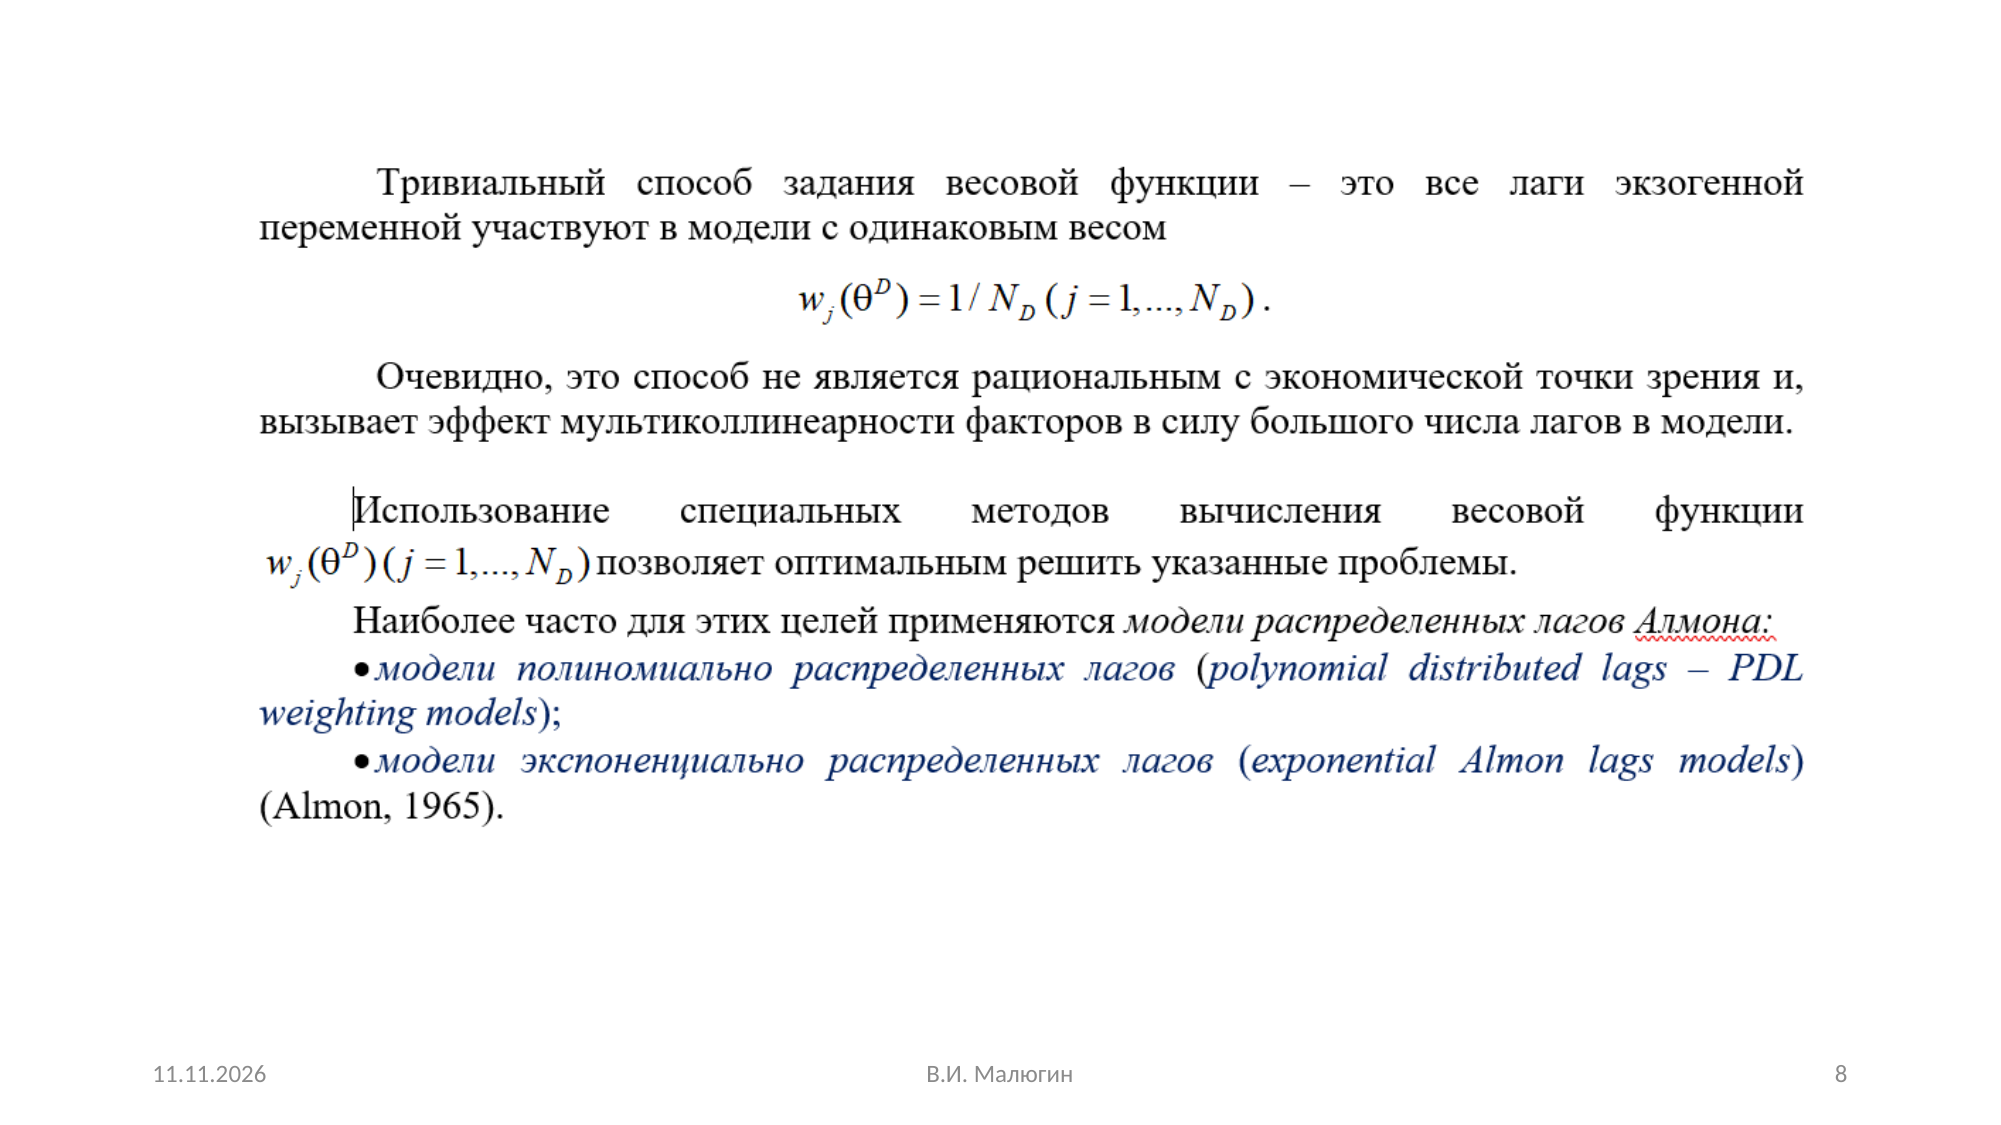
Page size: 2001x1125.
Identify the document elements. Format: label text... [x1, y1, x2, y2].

slide_number 8 [1412, 1042, 1863, 1103]
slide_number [137, 1042, 588, 1103]
picture [219, 158, 1842, 852]
footer В.И. Малюгин [662, 1042, 1338, 1103]
